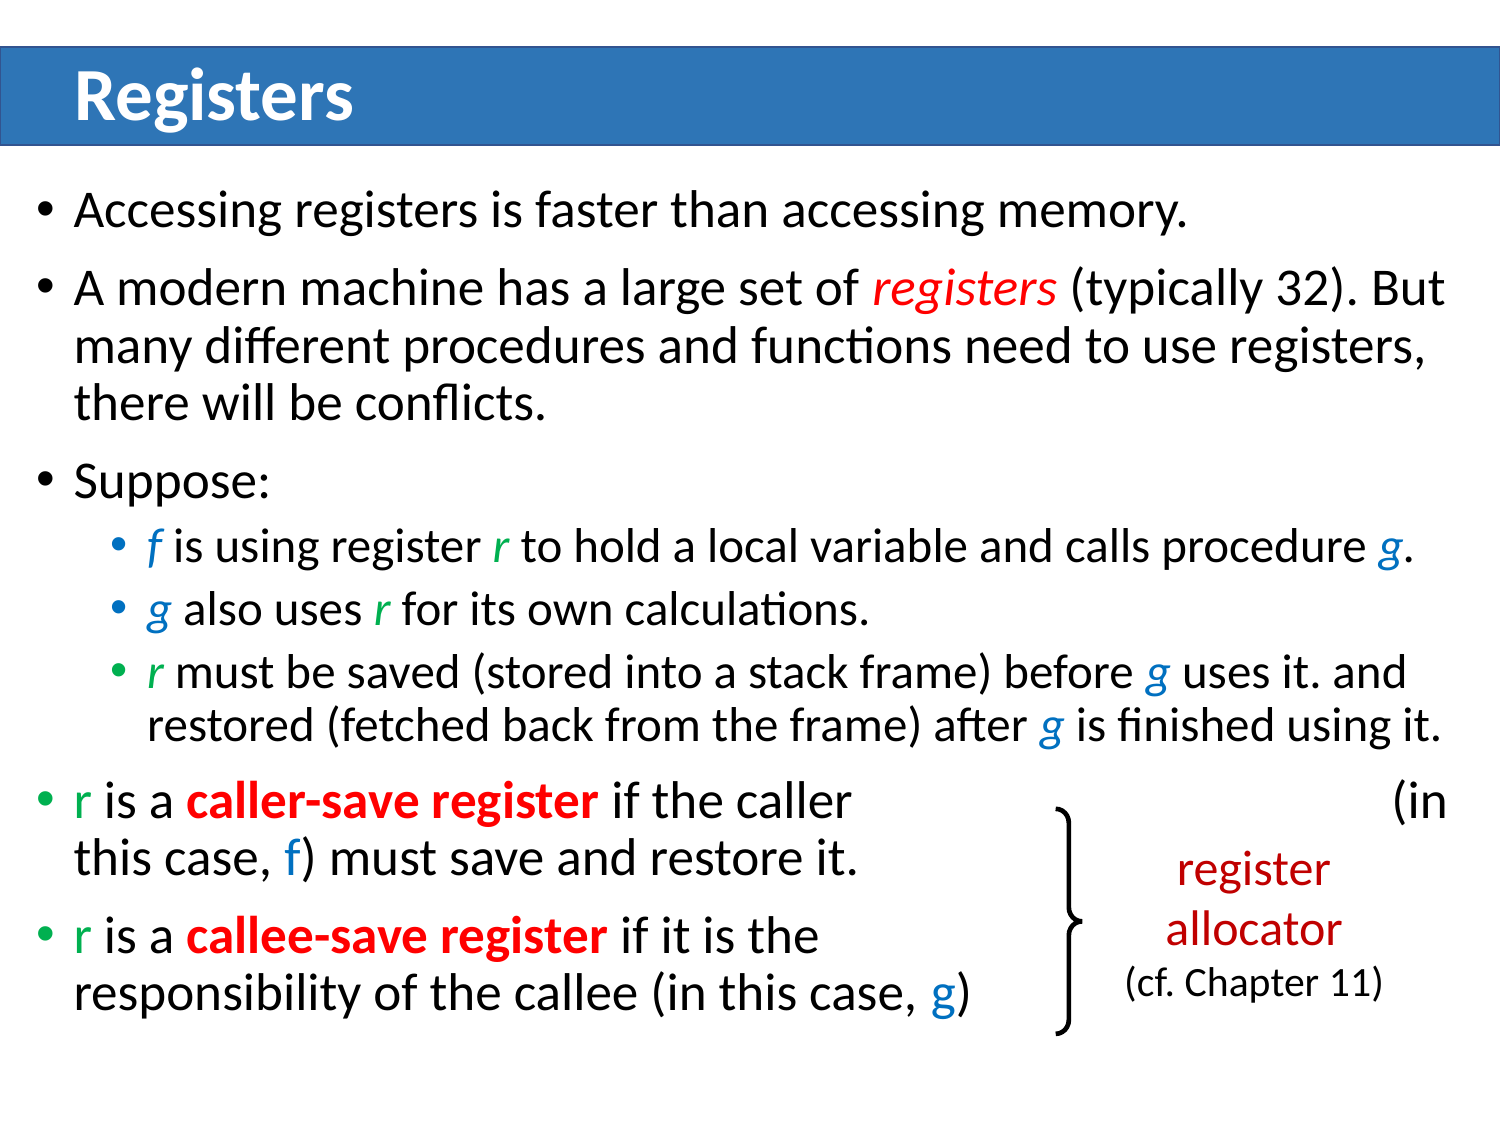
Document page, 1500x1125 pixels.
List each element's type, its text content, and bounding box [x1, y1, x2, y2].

list Accessing registers is faster than accessing memory. A modern machine has a large set of registers (typically 32). But many different procedures and functions need to use registers, there will be conflicts. Suppose: f is using register r to hold a local variable and calls procedure g. g also uses r for its own calculations. r must be saved (stored into a stack frame) before g uses it. and restored (fetched back from the frame) after g is finished using it. r is a caller-save register if the caller (in this case, f) must save and restore it. r is a callee-save register if it is the responsibility of the callee (in this case, g) [21, 174, 1483, 1082]
text_box register allocator (cf. Chapter 11) [1081, 827, 1427, 1013]
title Registers [59, 47, 1446, 146]
text_box [1055, 808, 1081, 1035]
